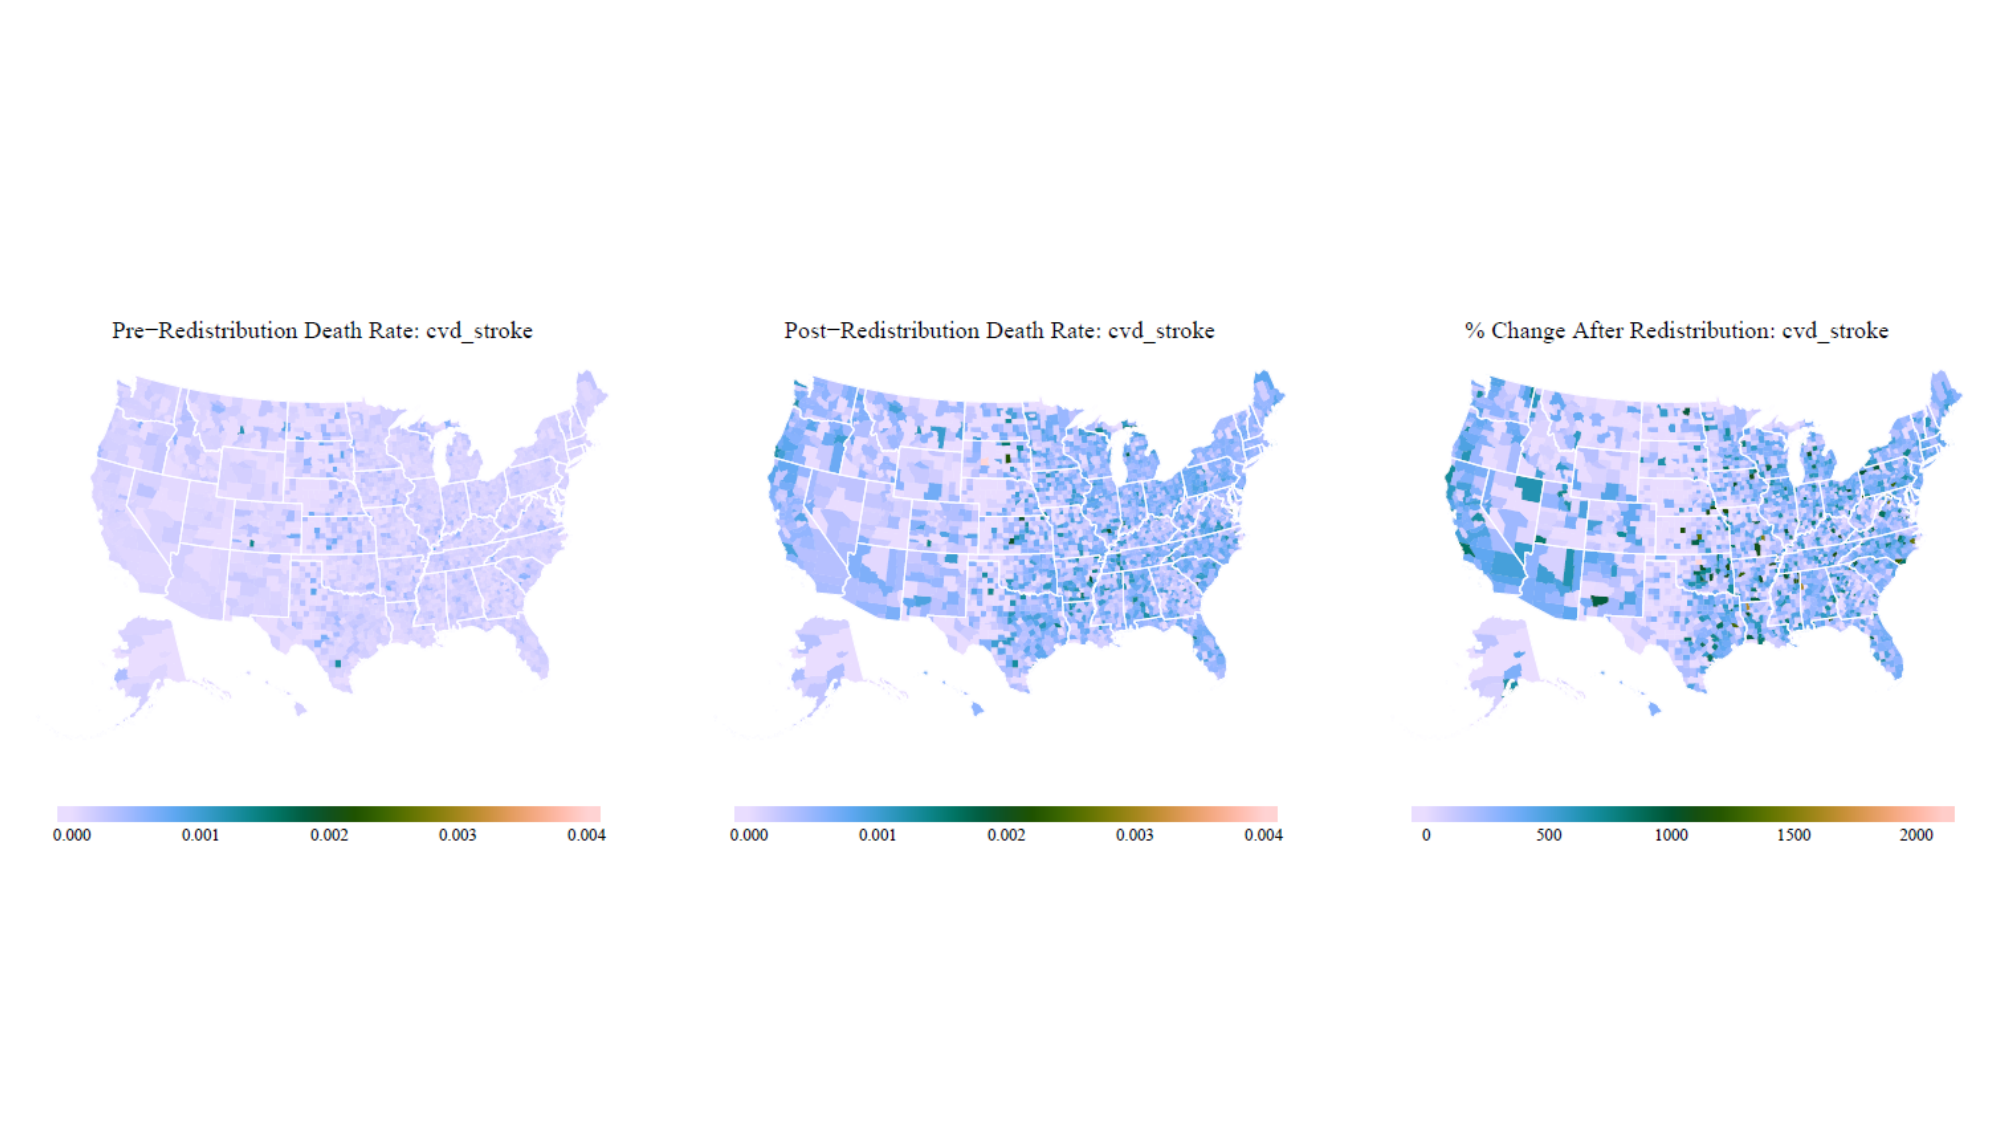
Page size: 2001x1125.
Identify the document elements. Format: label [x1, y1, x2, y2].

picture [0, 260, 2000, 923]
